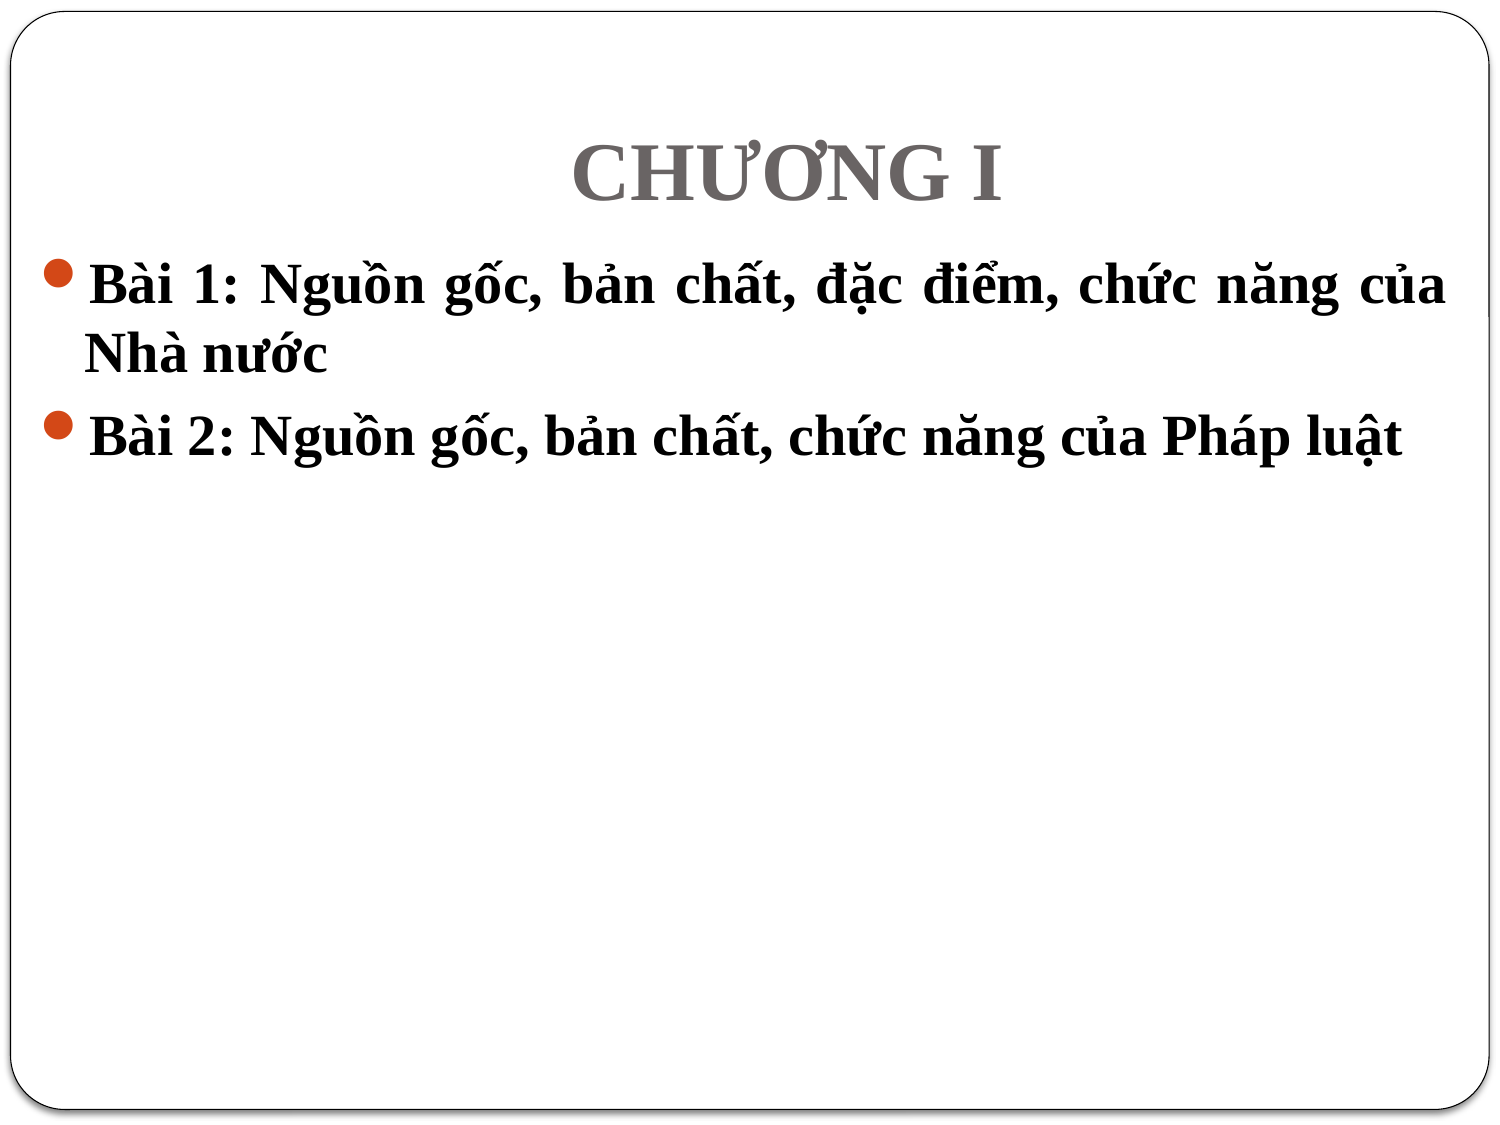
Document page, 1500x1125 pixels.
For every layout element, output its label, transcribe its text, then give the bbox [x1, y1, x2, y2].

list Bài 1: Nguồn gốc, bản chất, đặc điểm, chức năng của Nhà nước Bài 2: Nguồn gốc, bản chất, chức năng của Pháp luật [24, 237, 1463, 688]
title CHƯƠNG I [150, 45, 1425, 233]
